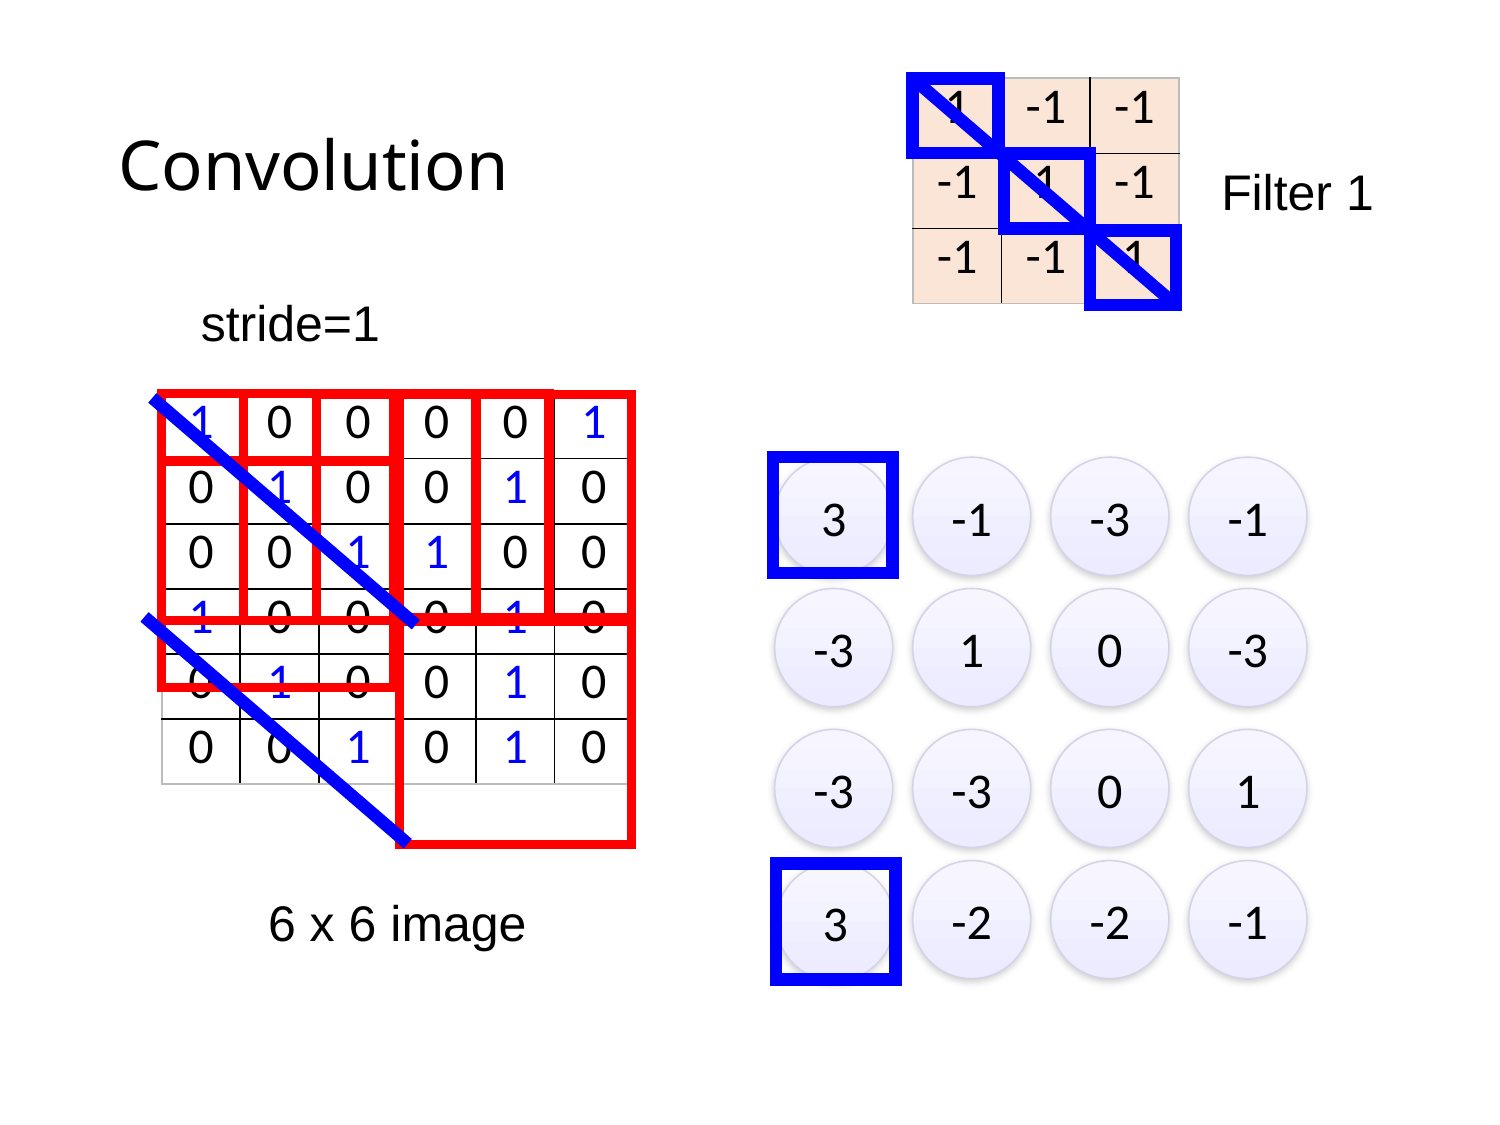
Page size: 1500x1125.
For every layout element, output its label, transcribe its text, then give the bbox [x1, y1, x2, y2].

text_box -1 [912, 457, 1031, 576]
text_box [912, 78, 1176, 306]
text_box -3 [774, 588, 893, 707]
text_box stride=1 [186, 284, 395, 359]
text_box -1 [1188, 860, 1307, 979]
title Convolution [103, 59, 1397, 278]
text_box [242, 392, 477, 397]
text_box 0 [1050, 588, 1169, 707]
text_box -3 [1050, 457, 1169, 576]
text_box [152, 397, 416, 625]
text_box Filter 1 [1178, 153, 1417, 228]
text_box [398, 394, 632, 617]
text_box 1 [912, 588, 1031, 707]
text_box [772, 456, 894, 574]
text_box 6 x 6 image [204, 884, 590, 959]
text_box -1 [1188, 457, 1307, 576]
text_box [775, 862, 897, 980]
text_box -3 [1188, 588, 1307, 707]
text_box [144, 616, 408, 844]
text_box [161, 392, 242, 397]
text_box -3 [912, 729, 1031, 848]
text_box 1 [1188, 729, 1307, 848]
text_box -2 [1050, 860, 1169, 979]
text_box -2 [912, 860, 1031, 979]
text_box [407, 617, 632, 846]
text_box [316, 393, 550, 397]
text_box -3 [774, 729, 893, 848]
text_box 0 [1050, 729, 1169, 848]
